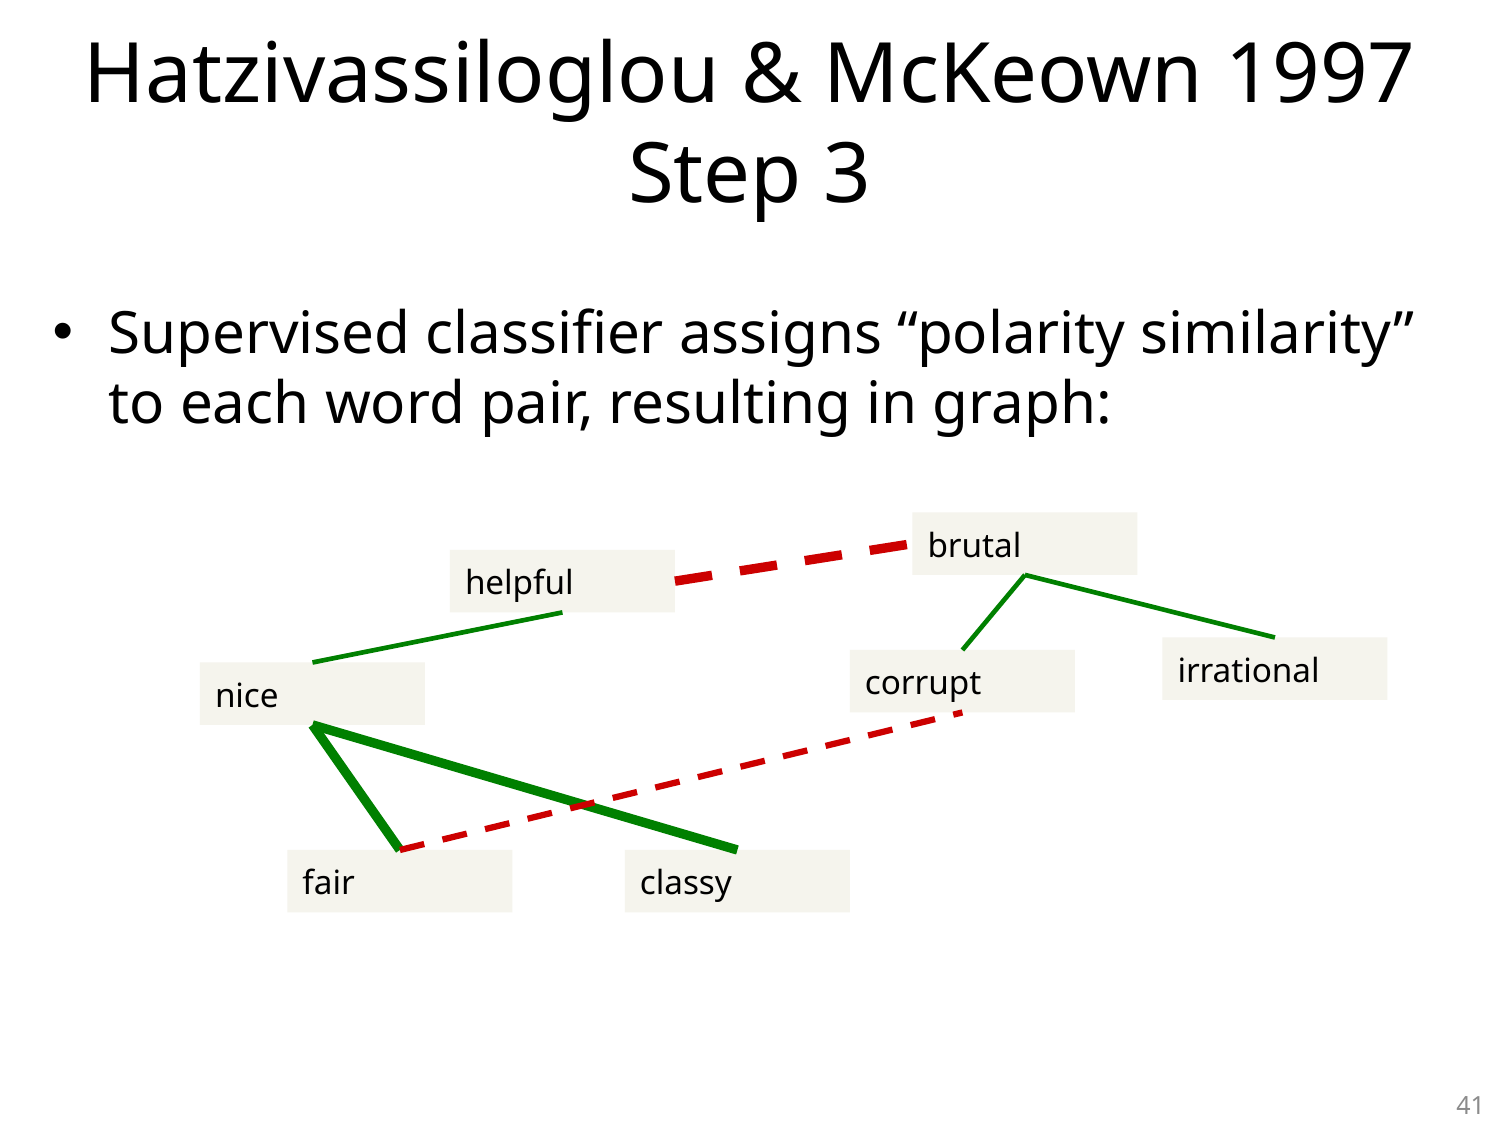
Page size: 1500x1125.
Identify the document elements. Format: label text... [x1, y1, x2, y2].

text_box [674, 543, 913, 582]
text_box brutal [912, 512, 1138, 575]
text_box nice [199, 662, 425, 725]
text_box fair [287, 849, 513, 913]
text_box helpful [449, 549, 675, 613]
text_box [312, 612, 563, 663]
slide_number 41 [1149, 1087, 1500, 1125]
text_box corrupt [849, 649, 1075, 713]
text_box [1024, 574, 1276, 638]
text_box irrational [1162, 637, 1388, 700]
list Supervised classifier assigns “polarity similarity” to each word pair, resulting in graph: [37, 287, 1463, 1075]
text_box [312, 724, 394, 851]
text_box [962, 574, 1026, 651]
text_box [399, 712, 963, 851]
title Hatzivassiloglou & McKeown 1997 Step 3 [0, 0, 1500, 238]
text_box classy [624, 858, 850, 913]
